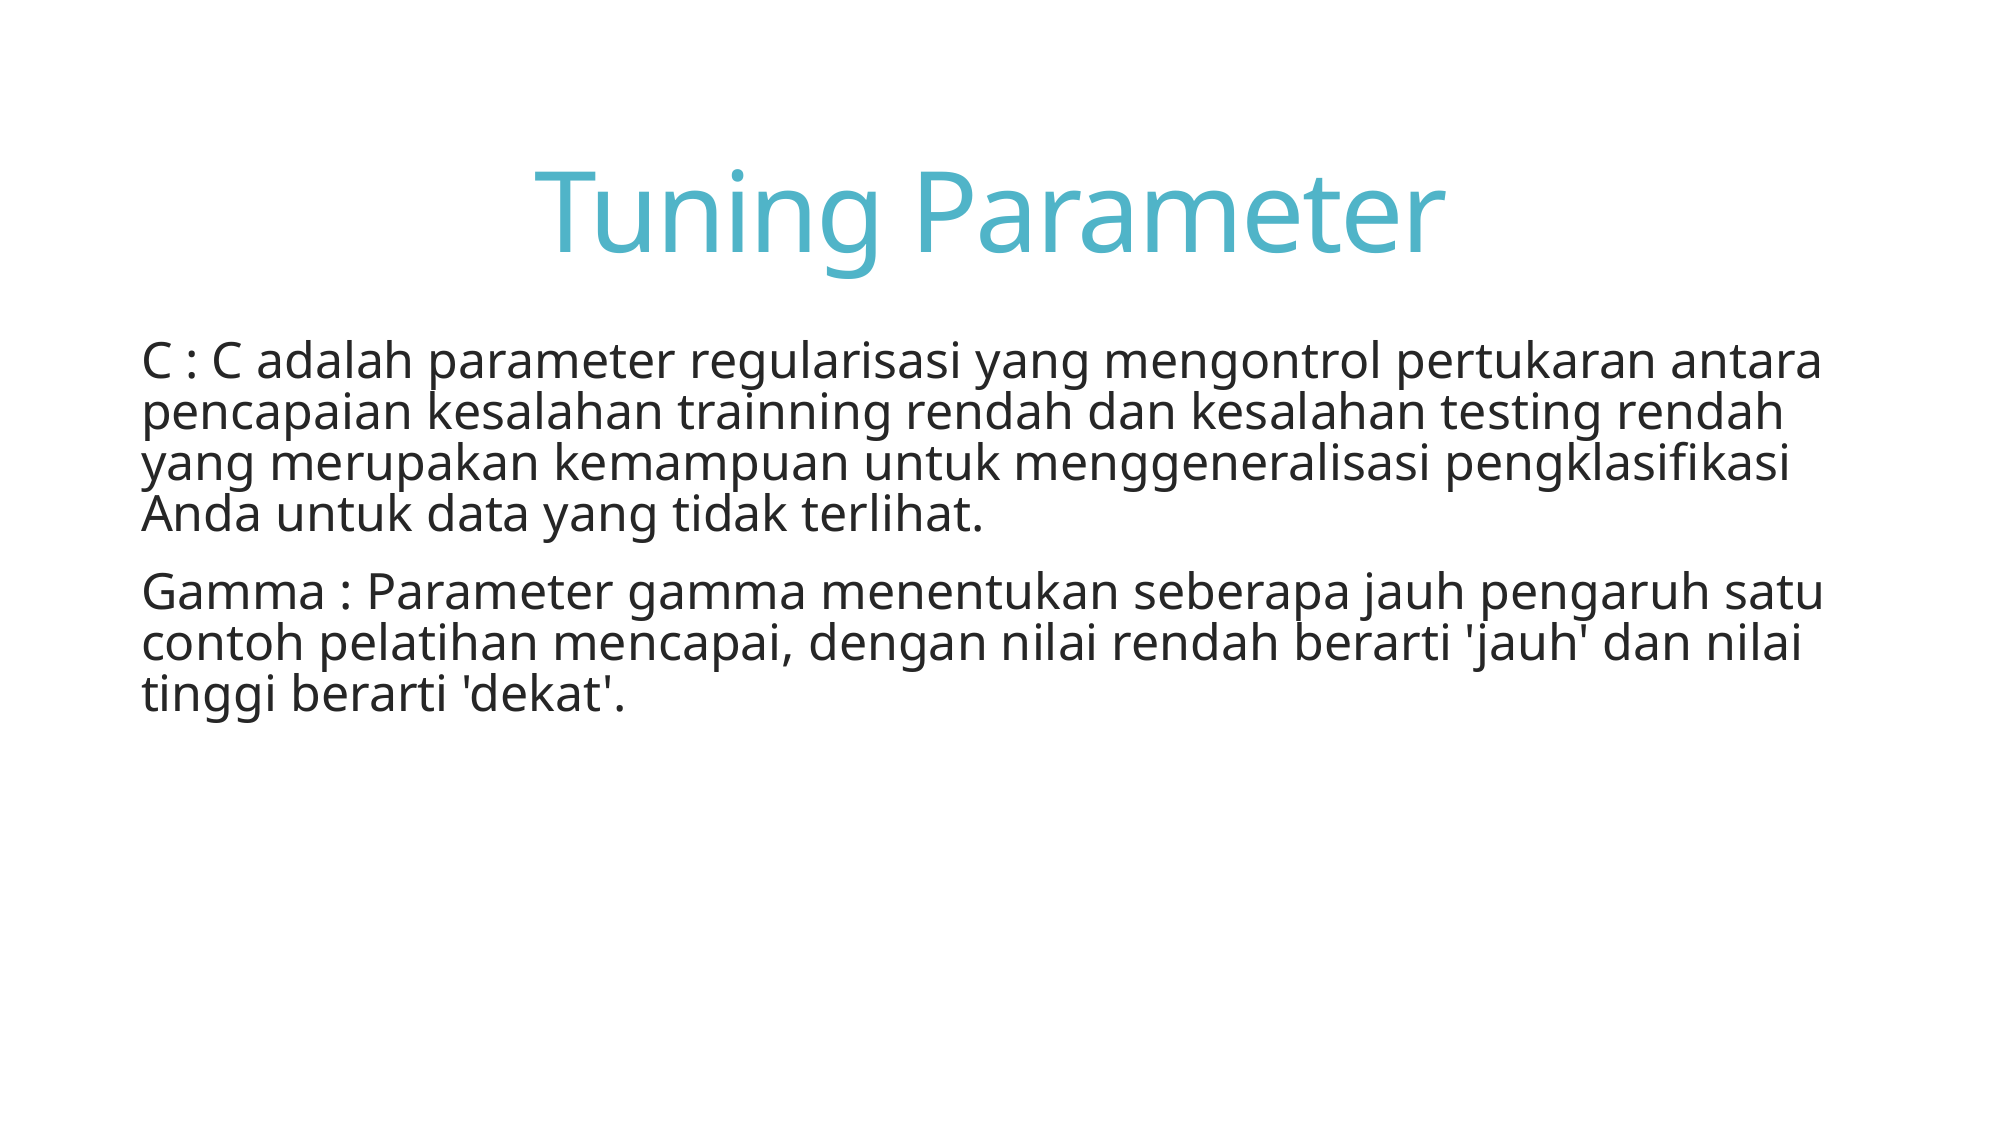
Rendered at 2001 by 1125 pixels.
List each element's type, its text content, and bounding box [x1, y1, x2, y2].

list C : C adalah parameter regularisasi yang mengontrol pertukaran antara pencapaian kesalahan trainning rendah dan kesalahan testing rendah yang merupakan kemampuan untuk menggeneralisasi pengklasifikasi Anda untuk data yang tidak terlihat. Gamma : Parameter gamma menentukan seberapa jauh pengaruh satu contoh pelatihan mencapai, dengan nilai rendah berarti 'jauh' dan nilai tinggi berarti 'dekat'. [111, 329, 1876, 948]
title Tuning Parameter [107, 81, 1875, 354]
